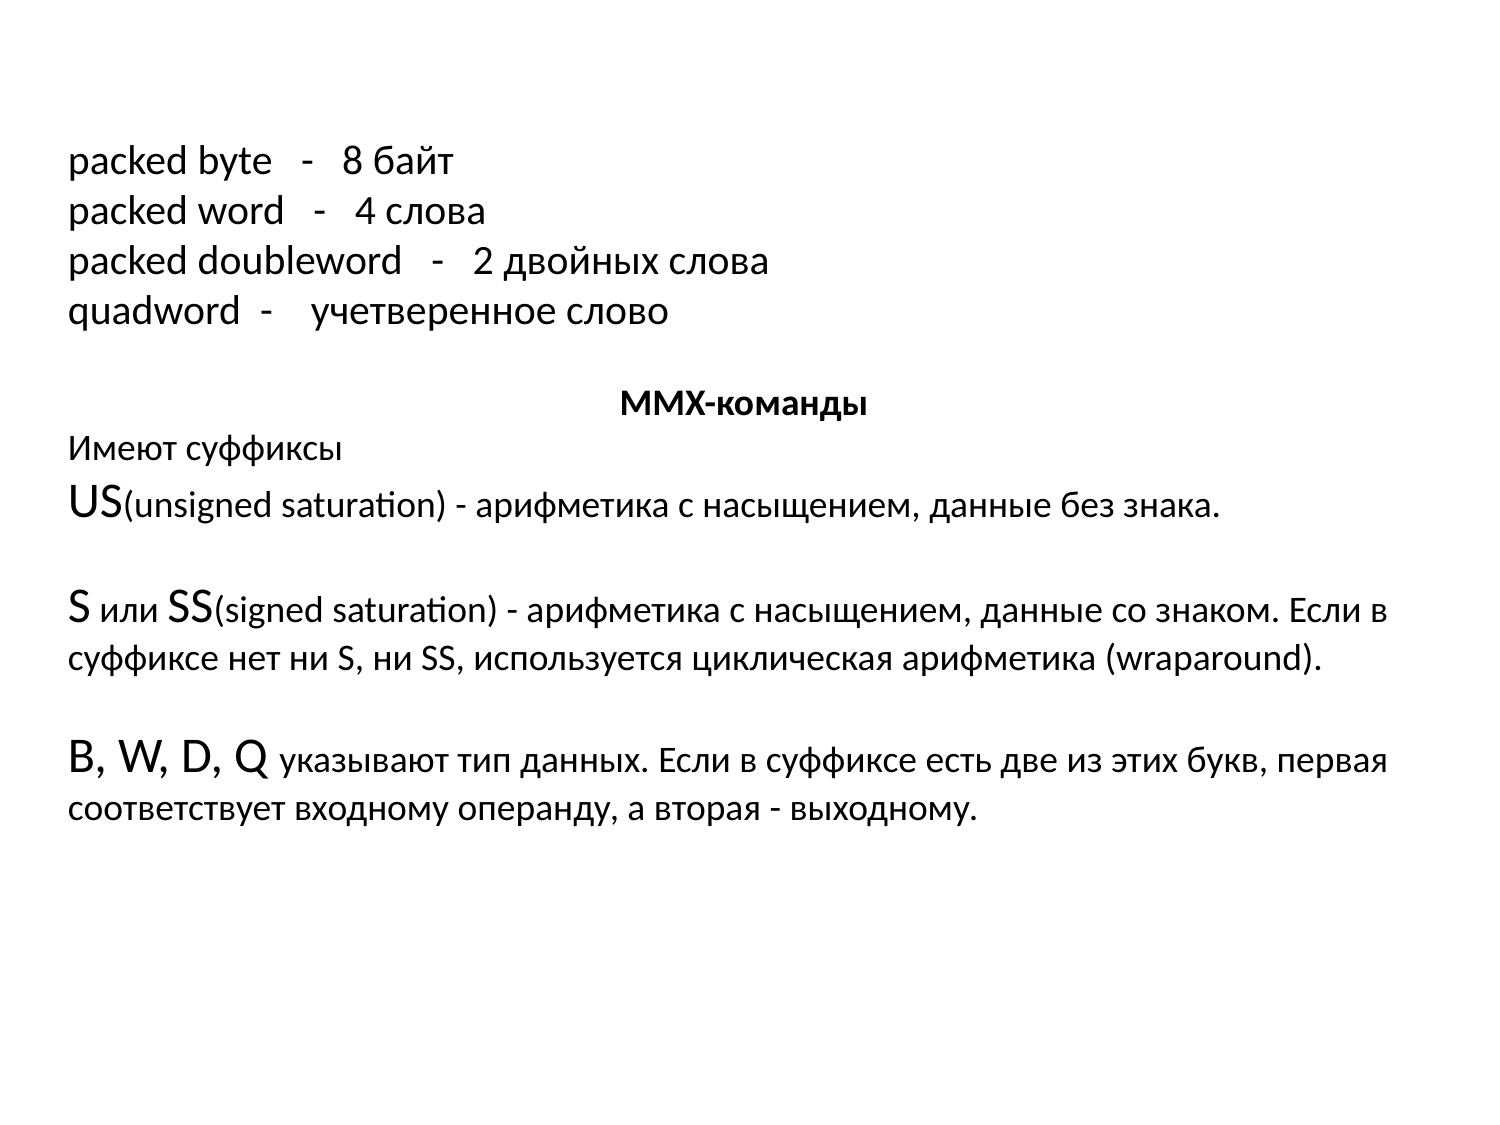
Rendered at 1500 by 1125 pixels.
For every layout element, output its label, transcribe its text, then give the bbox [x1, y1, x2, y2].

text_box packed byte - 8 байт packed word - 4 слова packed doubleword - 2 двойных слова quadword - учетверенное слово MMX-команды Имеют суффиксы US(unsigned saturation) - арифметика с насыщением, данные без знака. S или SS(signed saturation) - арифметика с насыщением, данные со знаком. Если в суффиксе нет ни S, ни SS, используется циклическая арифметика (wraparound). B, W, D, Q указывают тип данных. Если в суффиксе есть две из этих букв, первая соответствует входному операнду, а вторая - выходному. [53, 125, 1436, 881]
